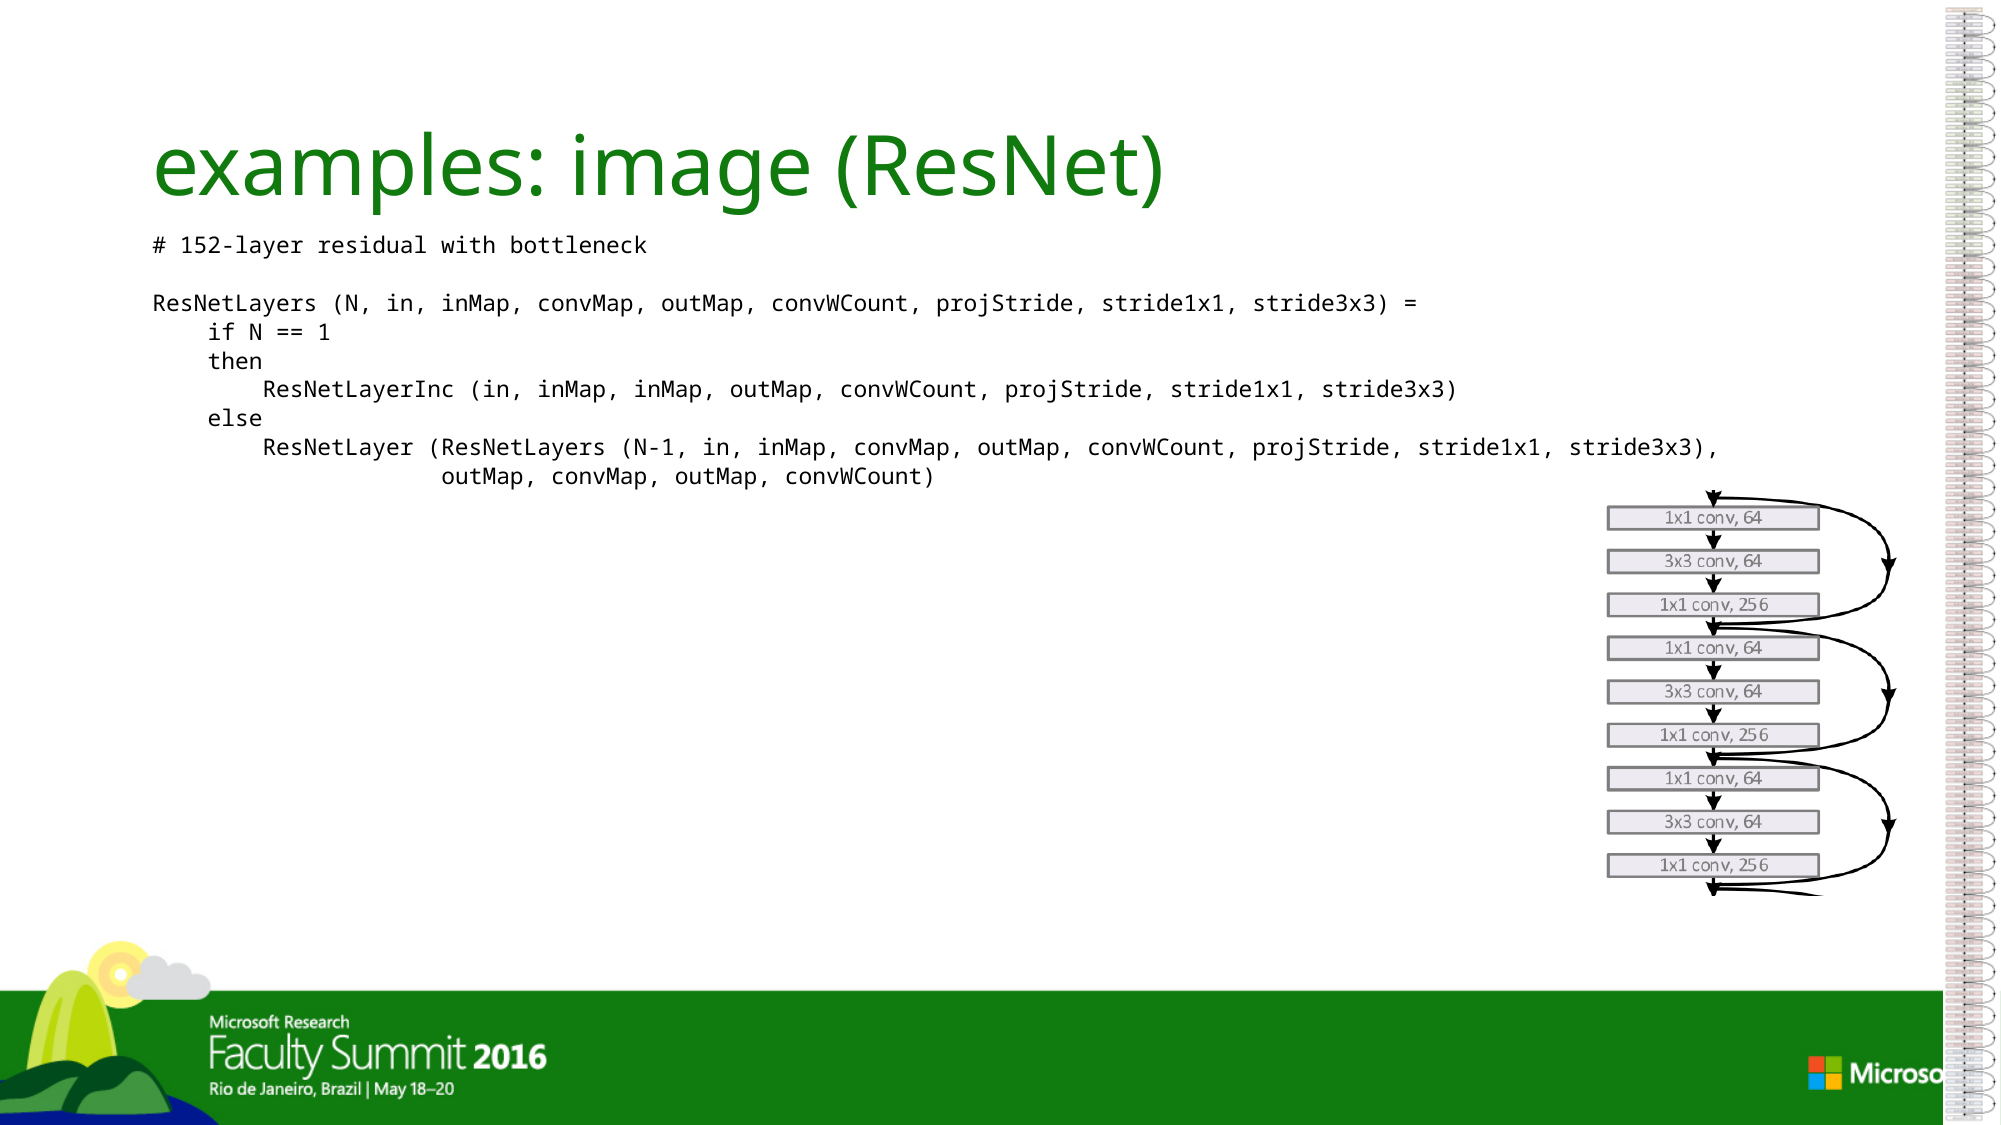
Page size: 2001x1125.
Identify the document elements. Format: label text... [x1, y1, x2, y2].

title examples: image (ResNet) [137, 59, 1863, 226]
picture [0, 0, 2001, 1125]
list # 152-layer residual with bottleneck ResNetLayers (N, in, inMap, convMap, outMap, convWCount, projStride, stride1x1, stride3x3) = if N == 1 then ResNetLayerInc (in, inMap, inMap, outMap, convWCount, projStride, stride1x1, stride3x3) else ResNetLayer (ResNetLayers (N-1, in, inMap, convMap, outMap, convWCount, projStride, stride1x1, stride3x3), outMap, convMap, outMap, convWCount) [137, 226, 1863, 917]
